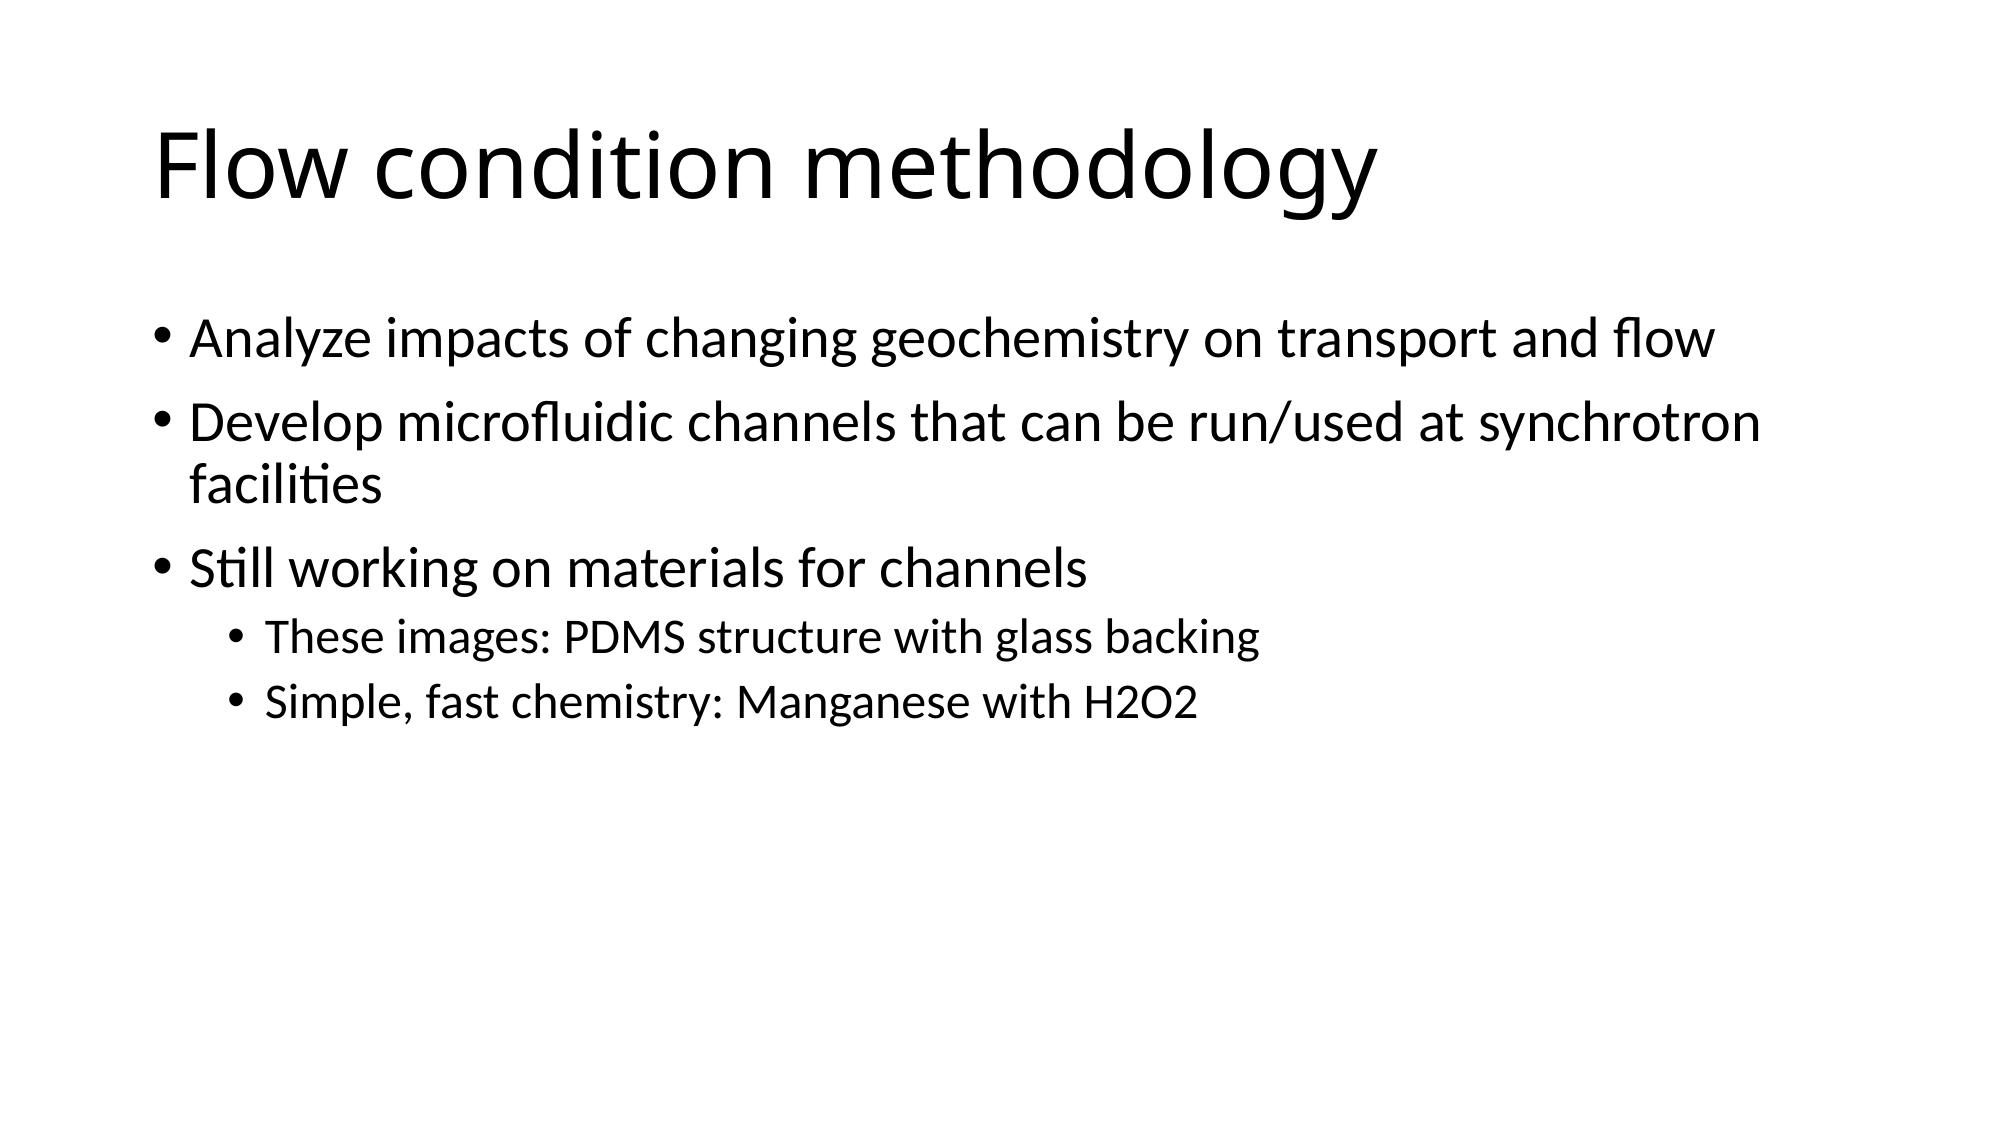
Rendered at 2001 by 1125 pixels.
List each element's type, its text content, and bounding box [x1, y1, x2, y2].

list Analyze impacts of changing geochemistry on transport and flow Develop microfluidic channels that can be run/used at synchrotron facilities Still working on materials for channels These images: PDMS structure with glass backing Simple, fast chemistry: Manganese with H2O2 [137, 299, 1863, 1014]
title Flow condition methodology [137, 59, 1863, 278]
